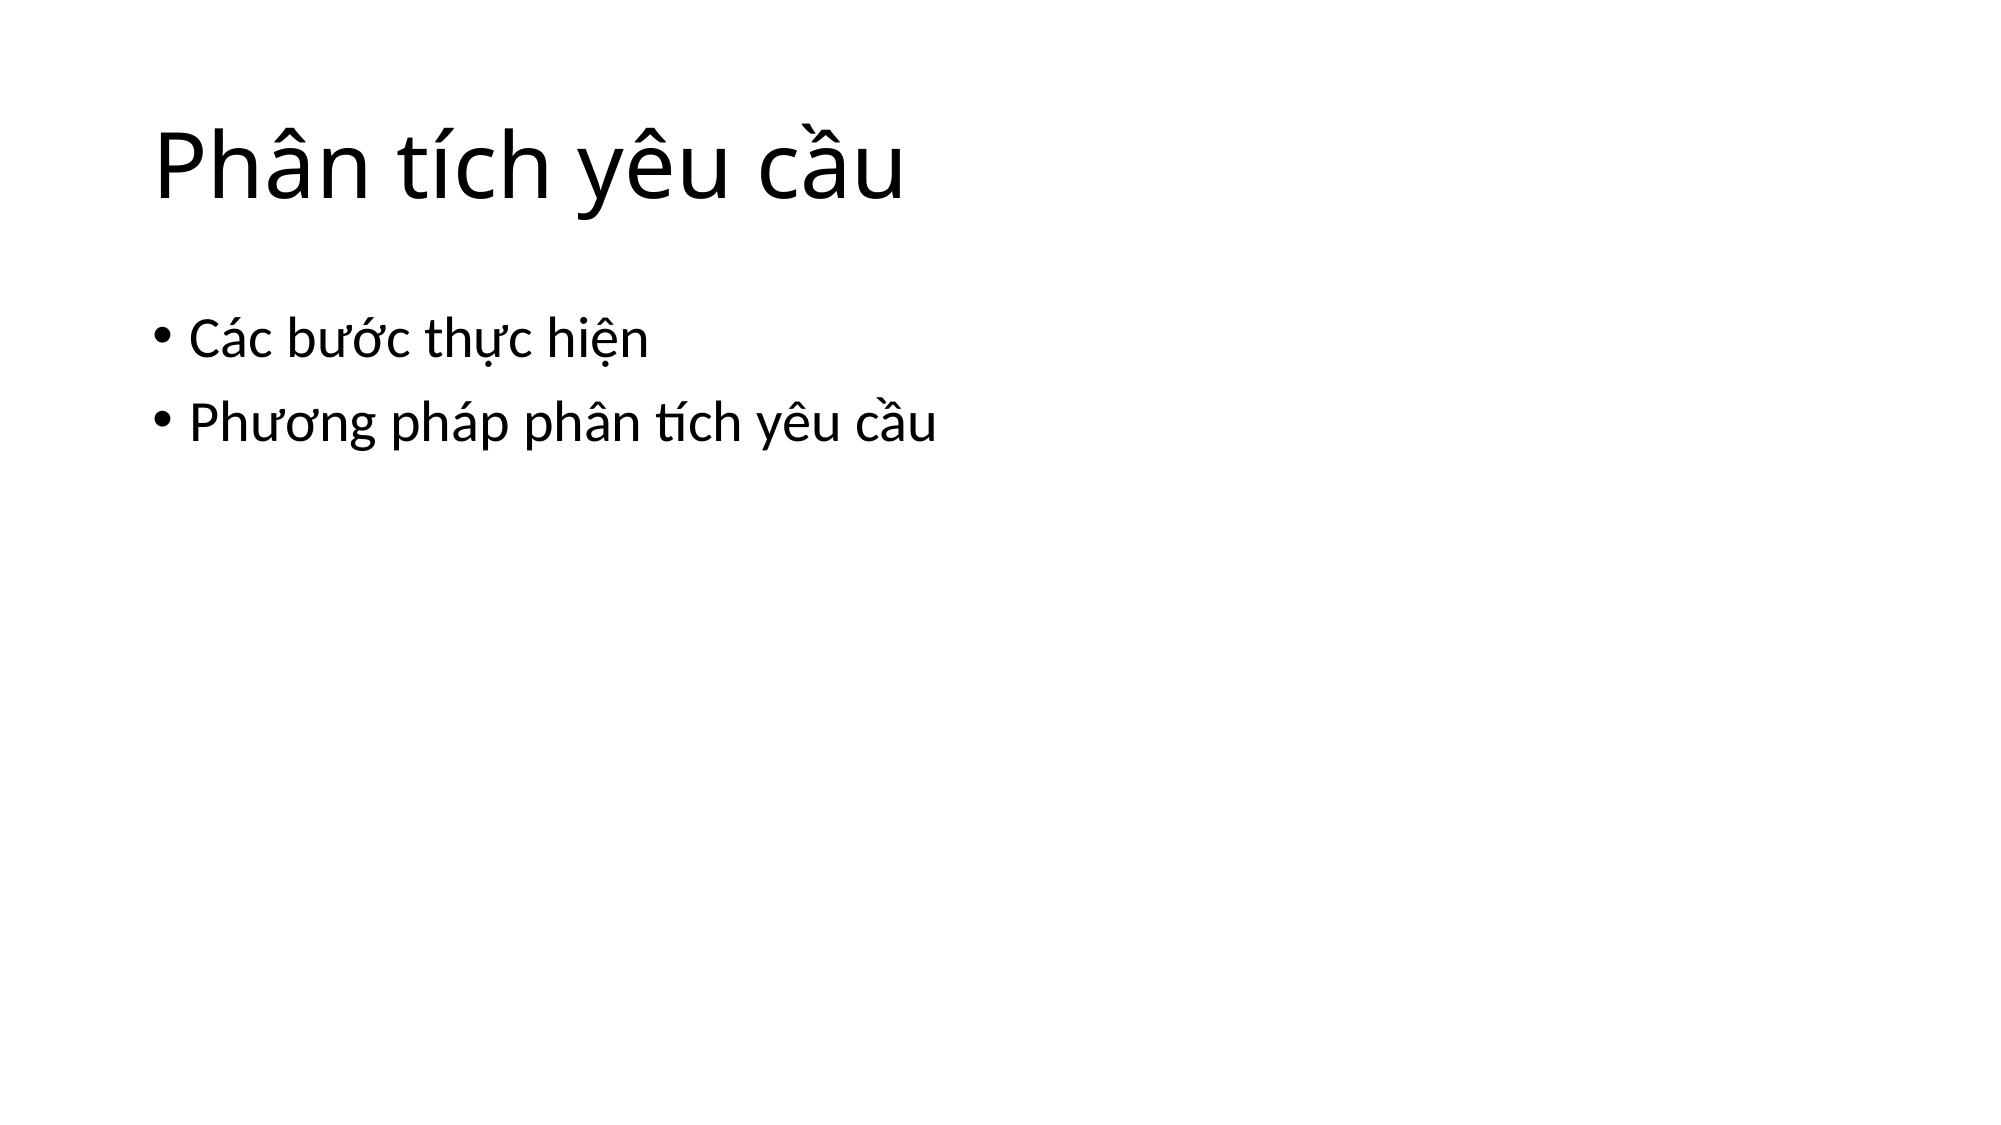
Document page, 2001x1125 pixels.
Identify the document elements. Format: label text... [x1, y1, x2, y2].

title Phân tích yêu cầu [137, 59, 1863, 278]
list Các bước thực hiện Phương pháp phân tích yêu cầu [137, 299, 1863, 1014]
